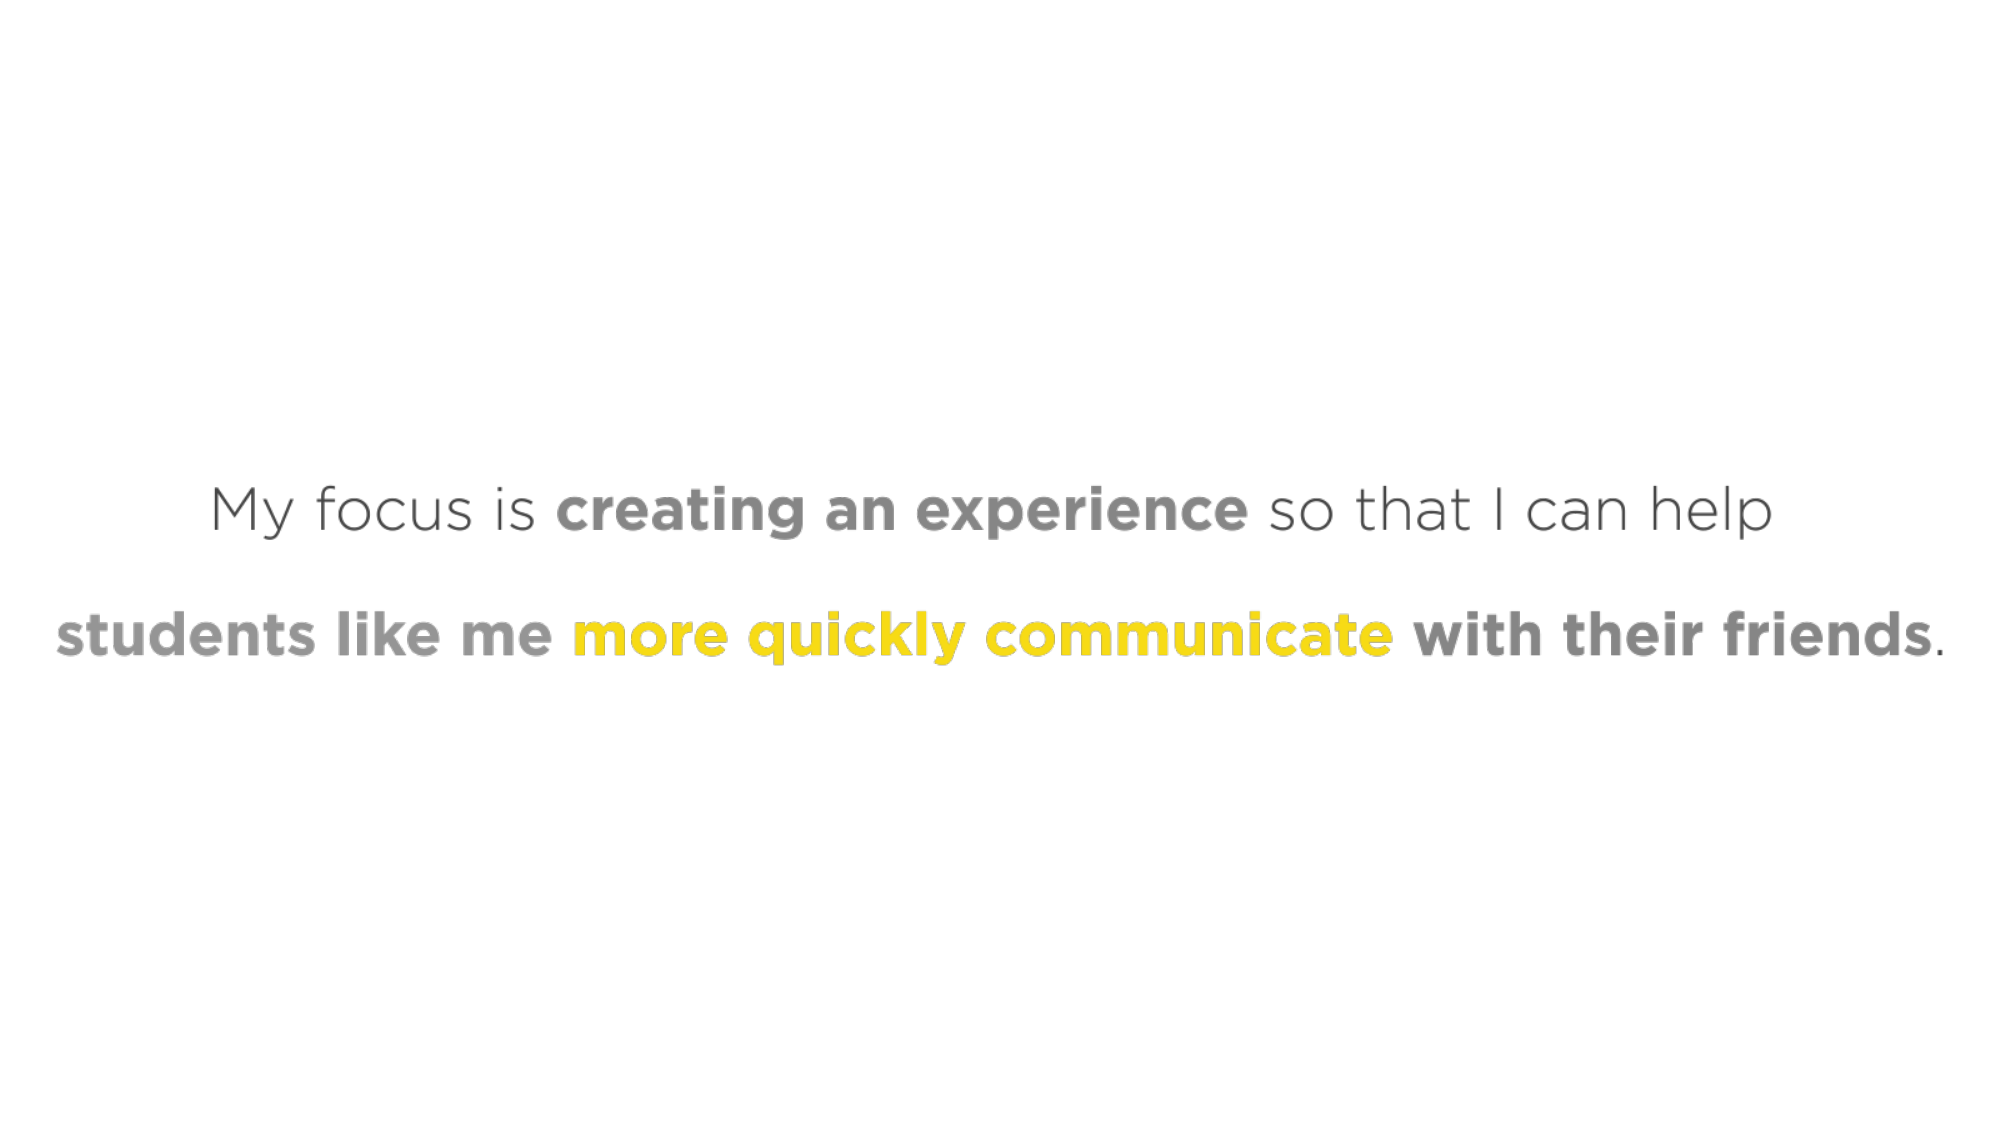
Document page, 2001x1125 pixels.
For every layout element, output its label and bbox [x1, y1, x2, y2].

picture [0, 362, 2000, 763]
